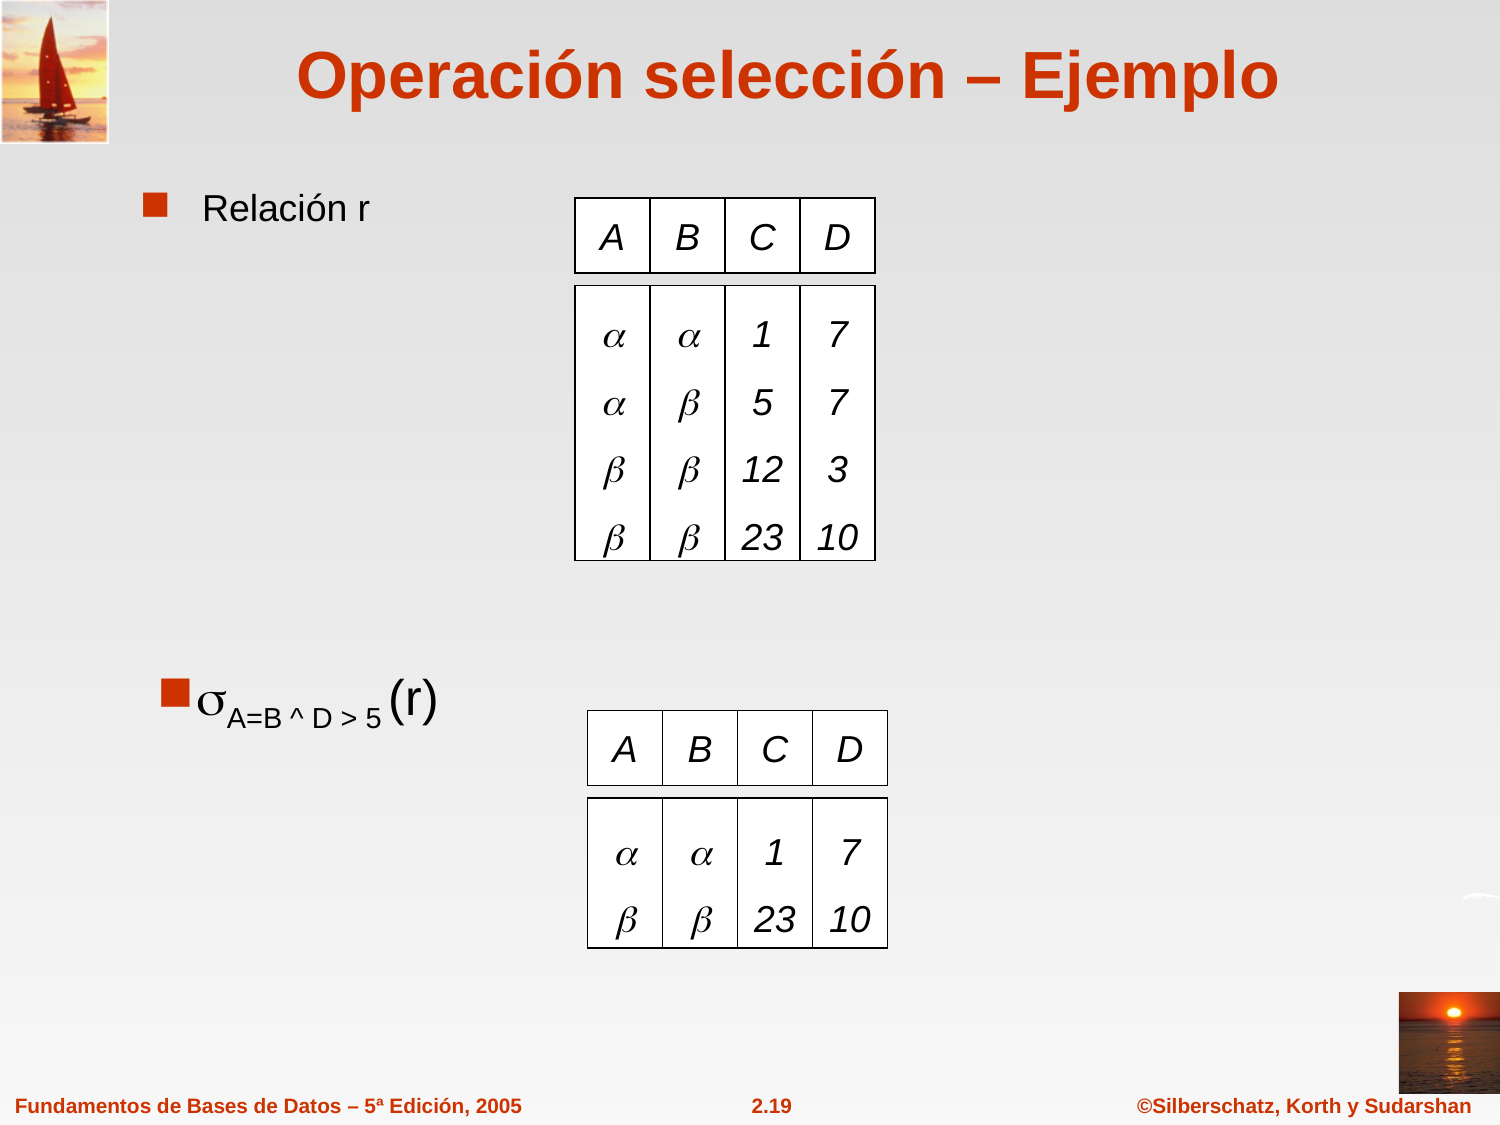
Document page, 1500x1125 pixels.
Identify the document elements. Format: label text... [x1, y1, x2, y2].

text_box 1 5 12 23 [724, 285, 799, 561]
text_box C [724, 197, 799, 273]
text_box   [587, 797, 662, 948]
text_box A=B ^ D > 5 (r) [142, 658, 455, 742]
picture [0, 0, 109, 144]
text_box C [737, 710, 812, 786]
text_box 1 23 [737, 797, 812, 948]
text_box Relación r [130, 176, 400, 237]
text_box B [649, 197, 724, 273]
text_box     [649, 285, 724, 561]
text_box D [812, 710, 888, 786]
text_box B [662, 710, 737, 786]
text_box     [574, 285, 649, 561]
text_box A [587, 710, 662, 786]
title Operación selección – Ejemplo [125, 18, 1452, 120]
text_box D [799, 197, 875, 273]
text_box   [662, 797, 737, 948]
text_box 7 10 [812, 797, 888, 948]
text_box A [574, 197, 649, 273]
text_box 7 7 3 10 [799, 285, 875, 561]
picture [1398, 992, 1500, 1094]
